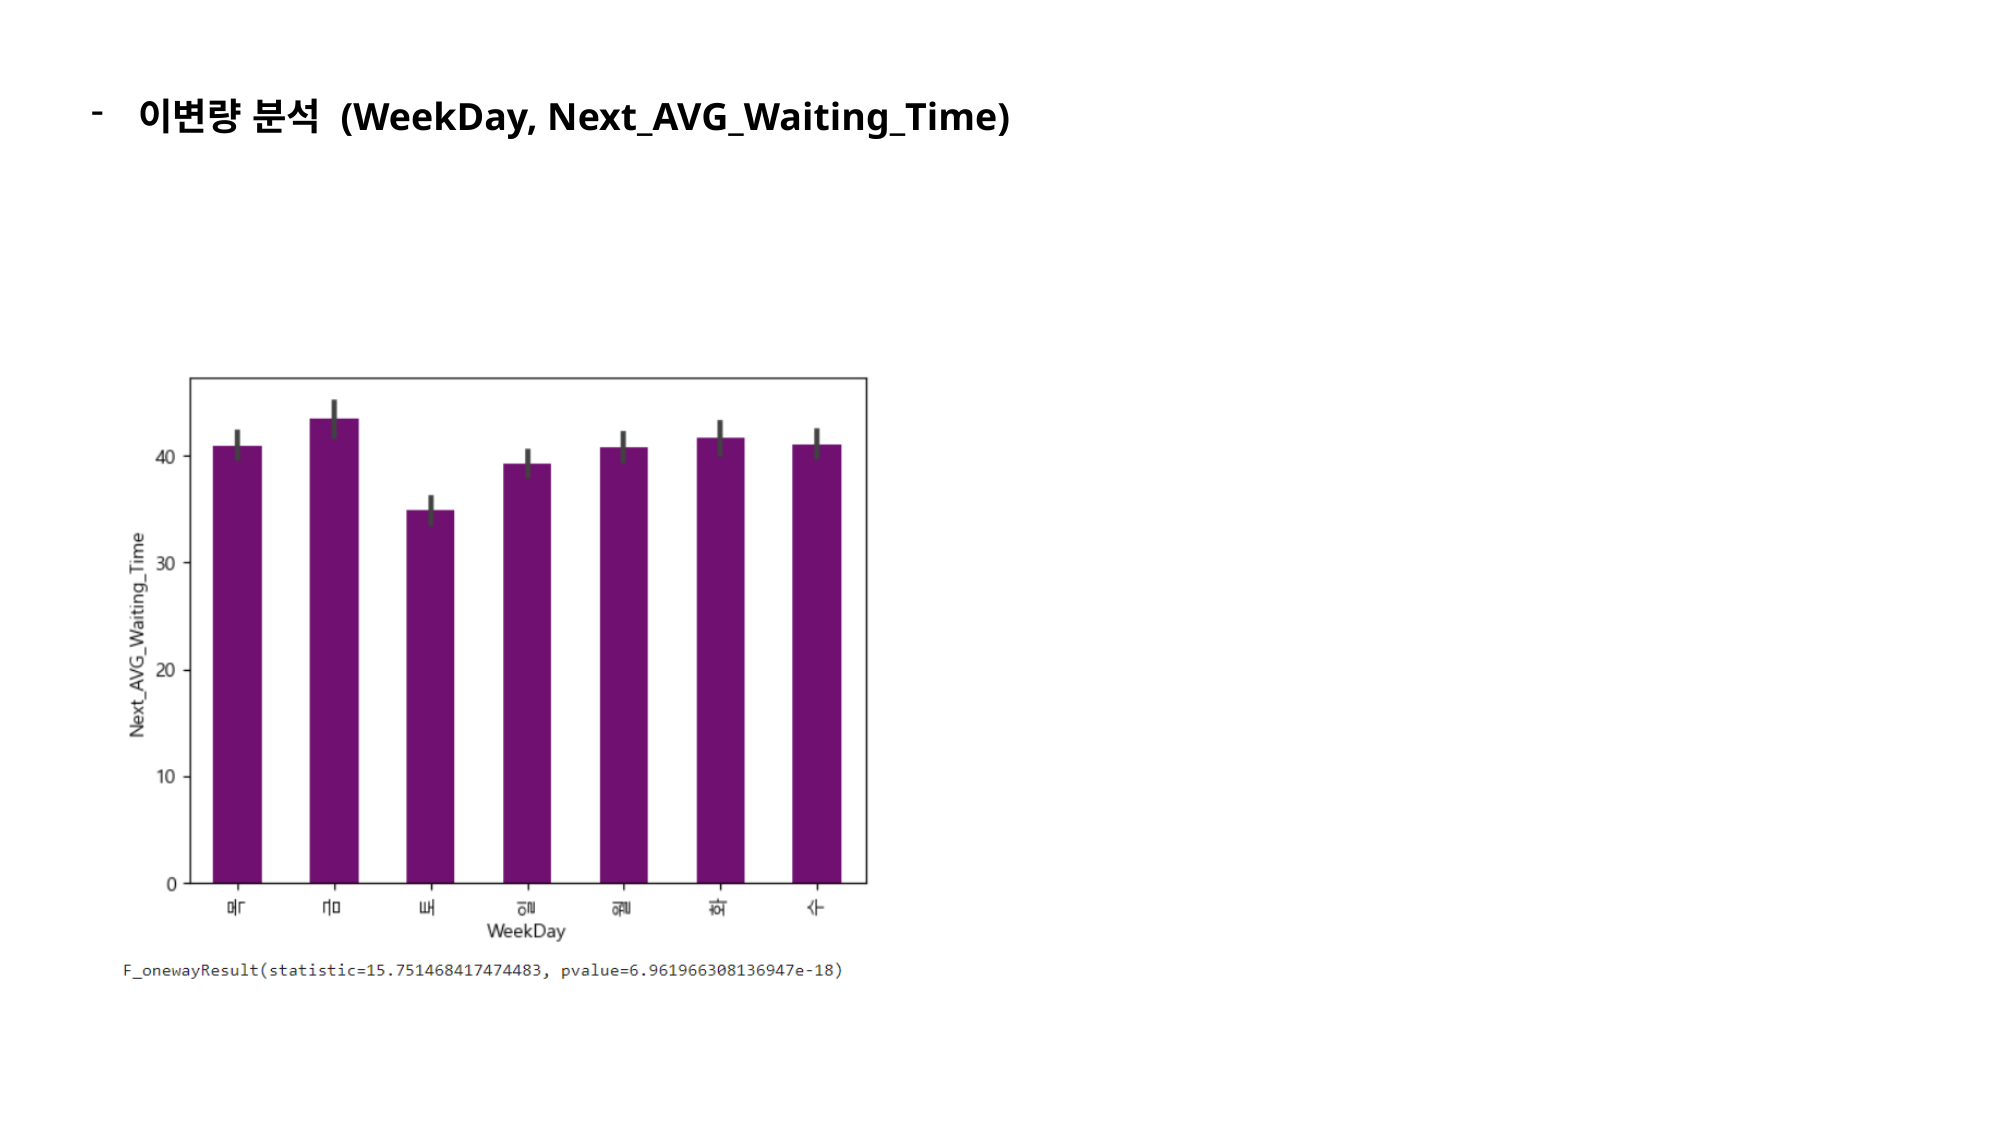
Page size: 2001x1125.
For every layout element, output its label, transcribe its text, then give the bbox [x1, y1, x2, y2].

picture [90, 349, 1153, 1004]
text_box 이변량 분석 (WeekDay, Next_AVG_Waiting_Time) [76, 85, 1824, 146]
